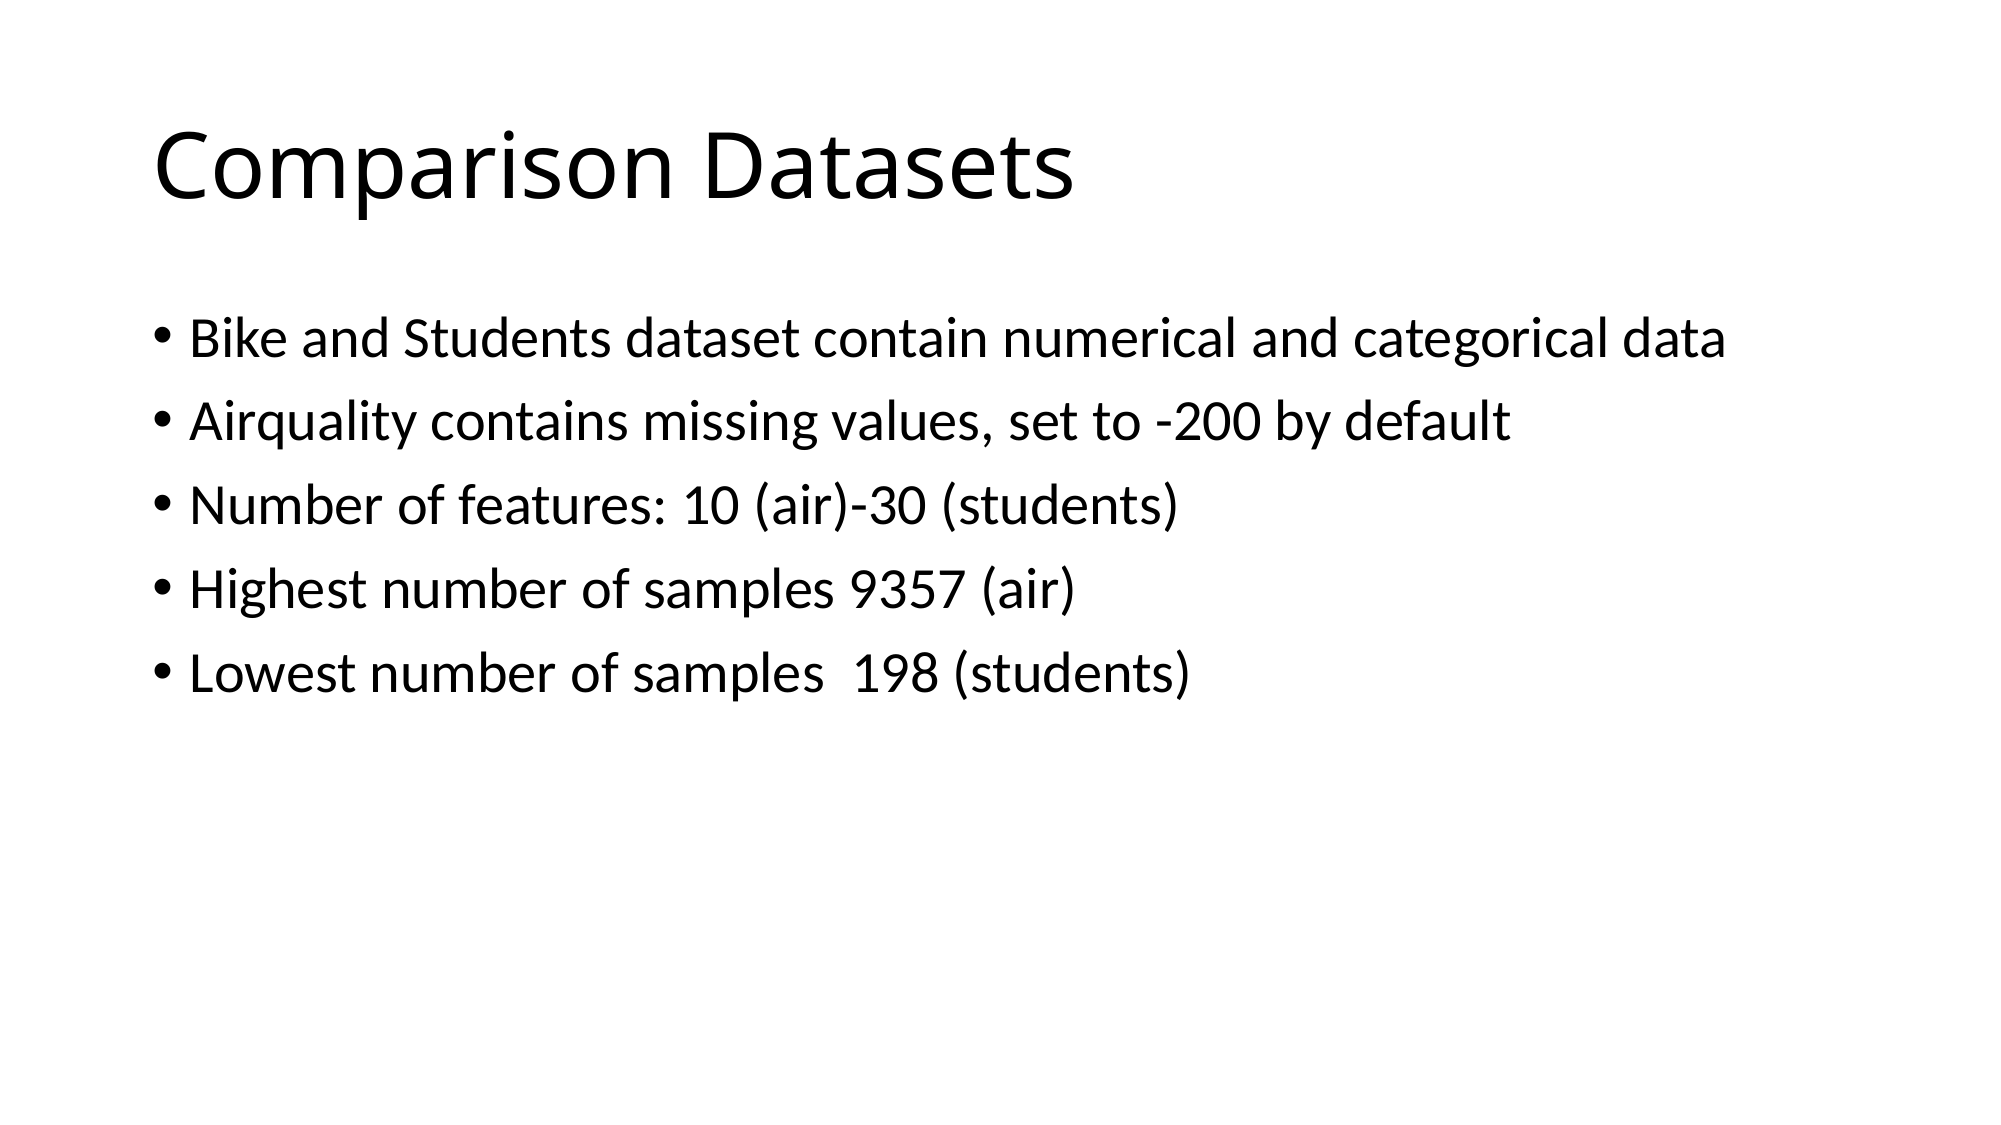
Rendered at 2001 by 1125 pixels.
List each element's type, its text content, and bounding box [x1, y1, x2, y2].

text_box Bike and Students dataset contain numerical and categorical data Airquality contains missing values, set to -200 by default Number of features: 10 (air)-30 (students) Highest number of samples 9357 (air) Lowest number of samples 198 (students) [137, 299, 1863, 1014]
text_box Comparison Datasets [137, 59, 1863, 278]
